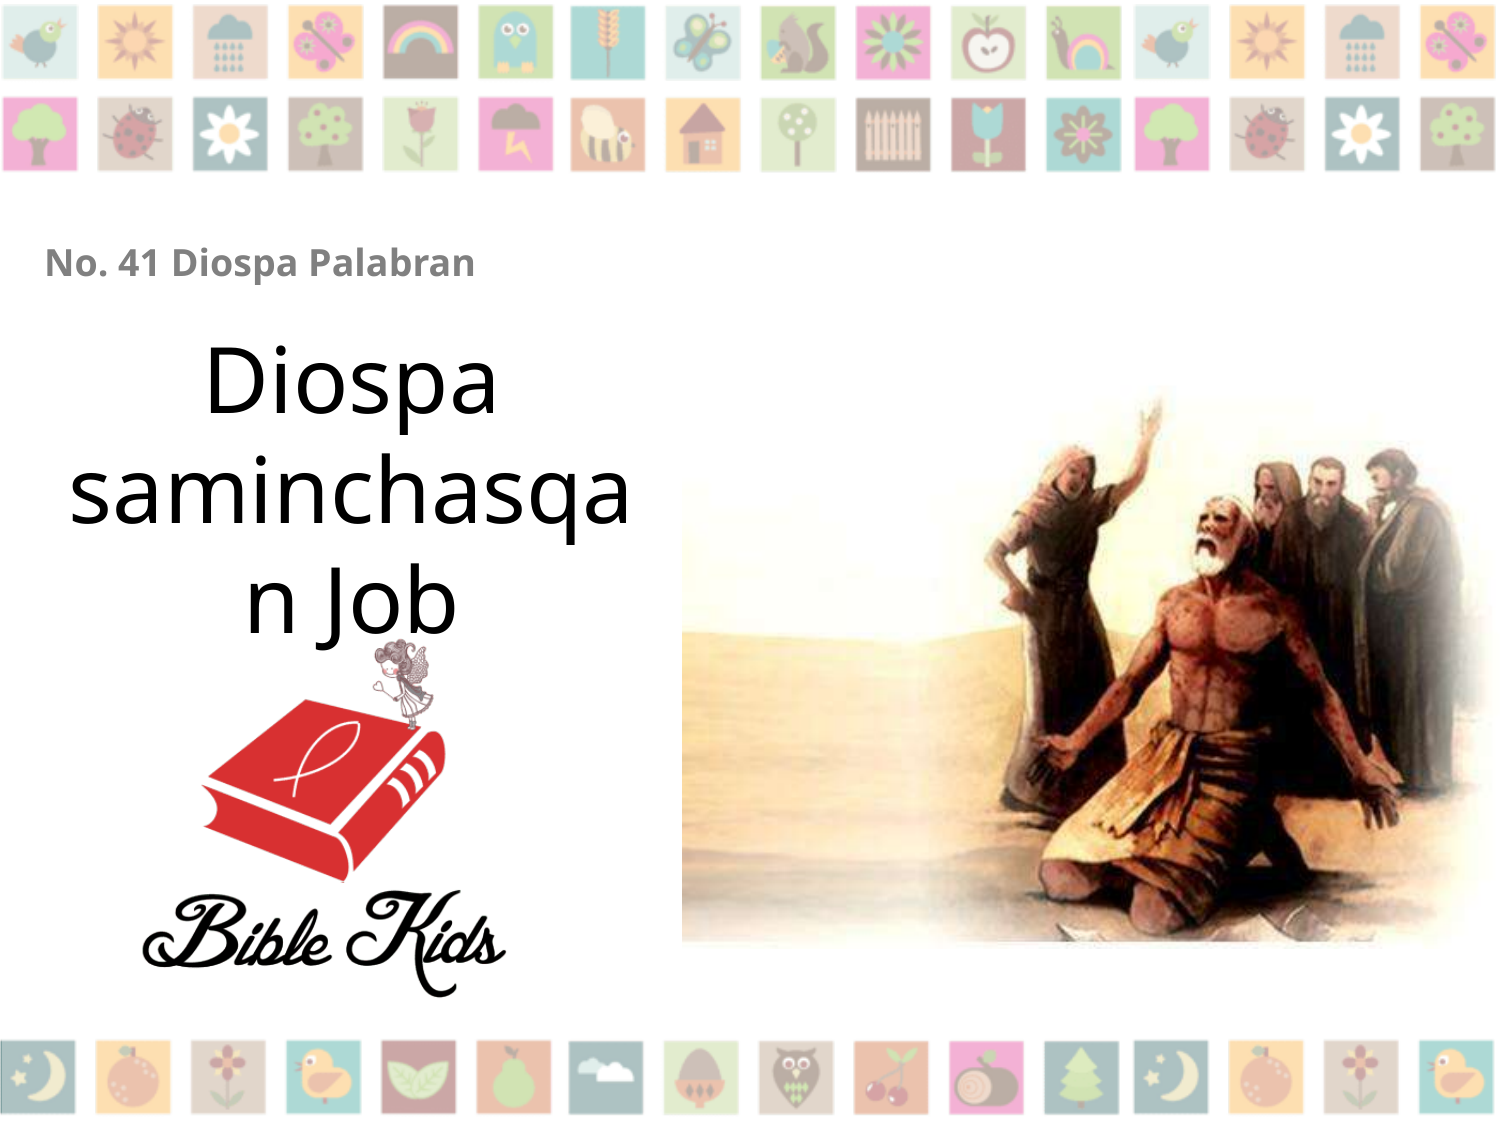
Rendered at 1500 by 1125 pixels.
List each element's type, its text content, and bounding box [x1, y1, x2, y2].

text_box Diospa saminchasqan Job [29, 314, 675, 659]
text_box No. 41 Diospa Palabran [29, 231, 561, 292]
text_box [0, 3, 1500, 181]
picture [117, 600, 544, 1027]
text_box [0, 1028, 1500, 1118]
picture [681, 331, 1500, 950]
